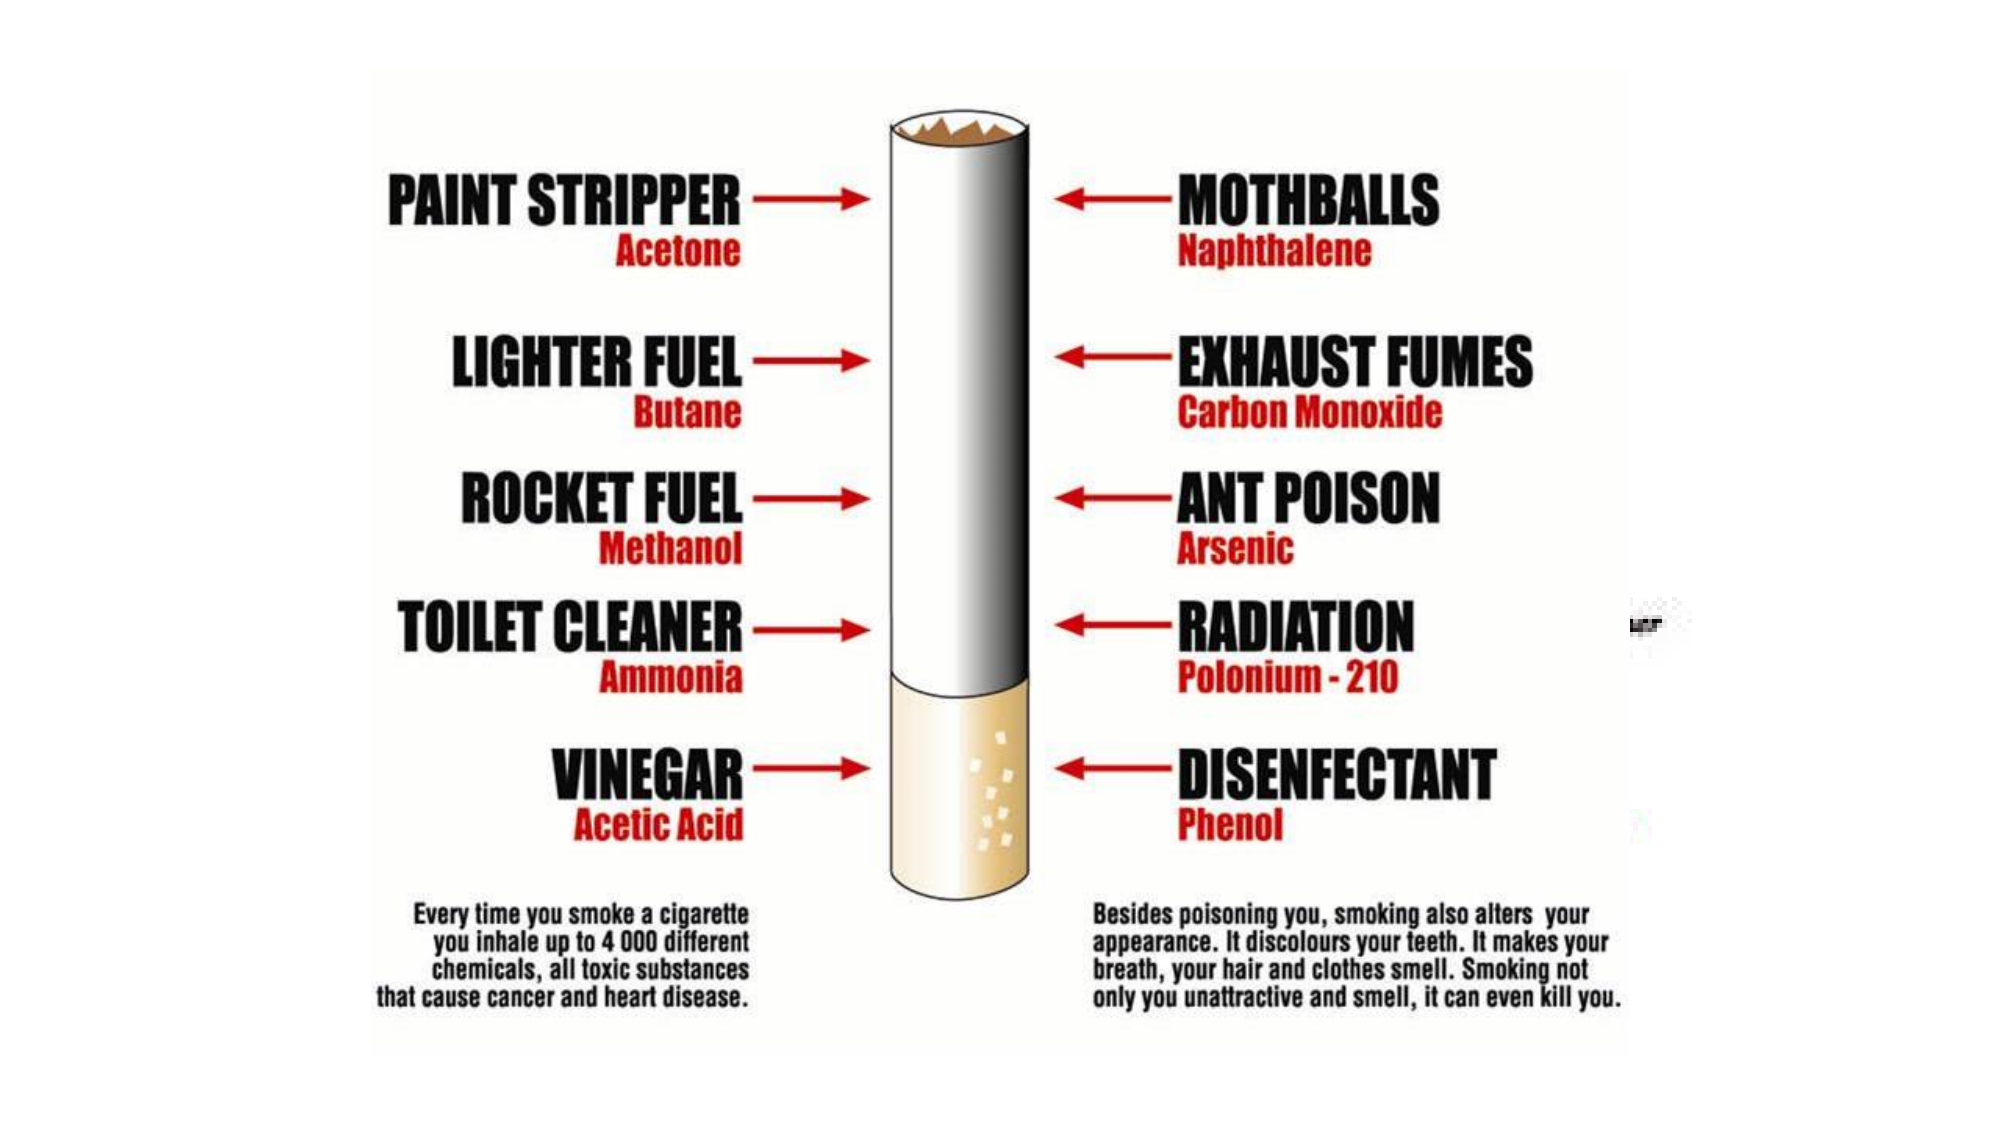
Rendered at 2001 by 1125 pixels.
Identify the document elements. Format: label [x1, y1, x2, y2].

picture [370, 67, 1737, 1057]
